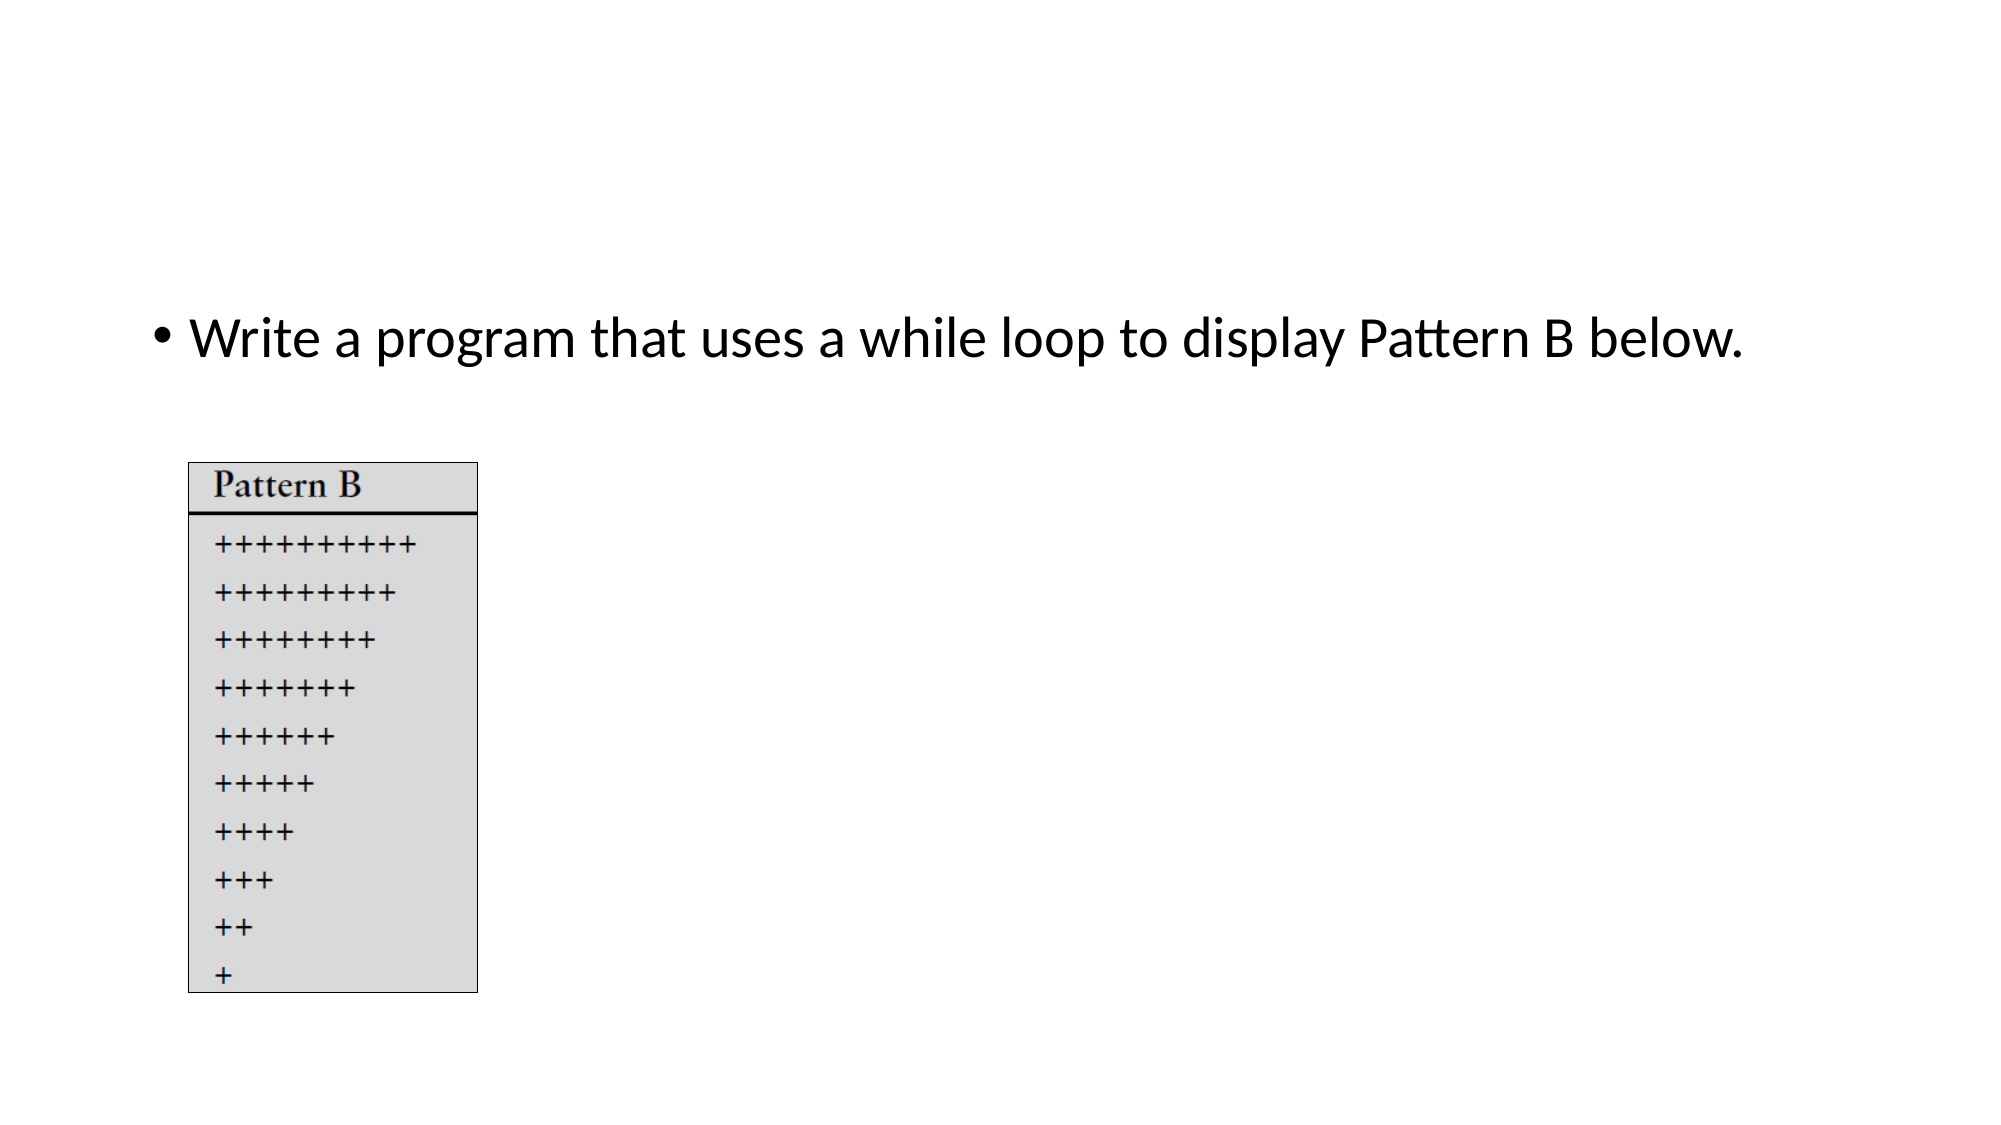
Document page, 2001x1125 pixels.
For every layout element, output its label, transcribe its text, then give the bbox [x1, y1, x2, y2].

picture [188, 462, 478, 993]
list Write a program that uses a while loop to display Pattern B below. [137, 299, 1863, 1014]
